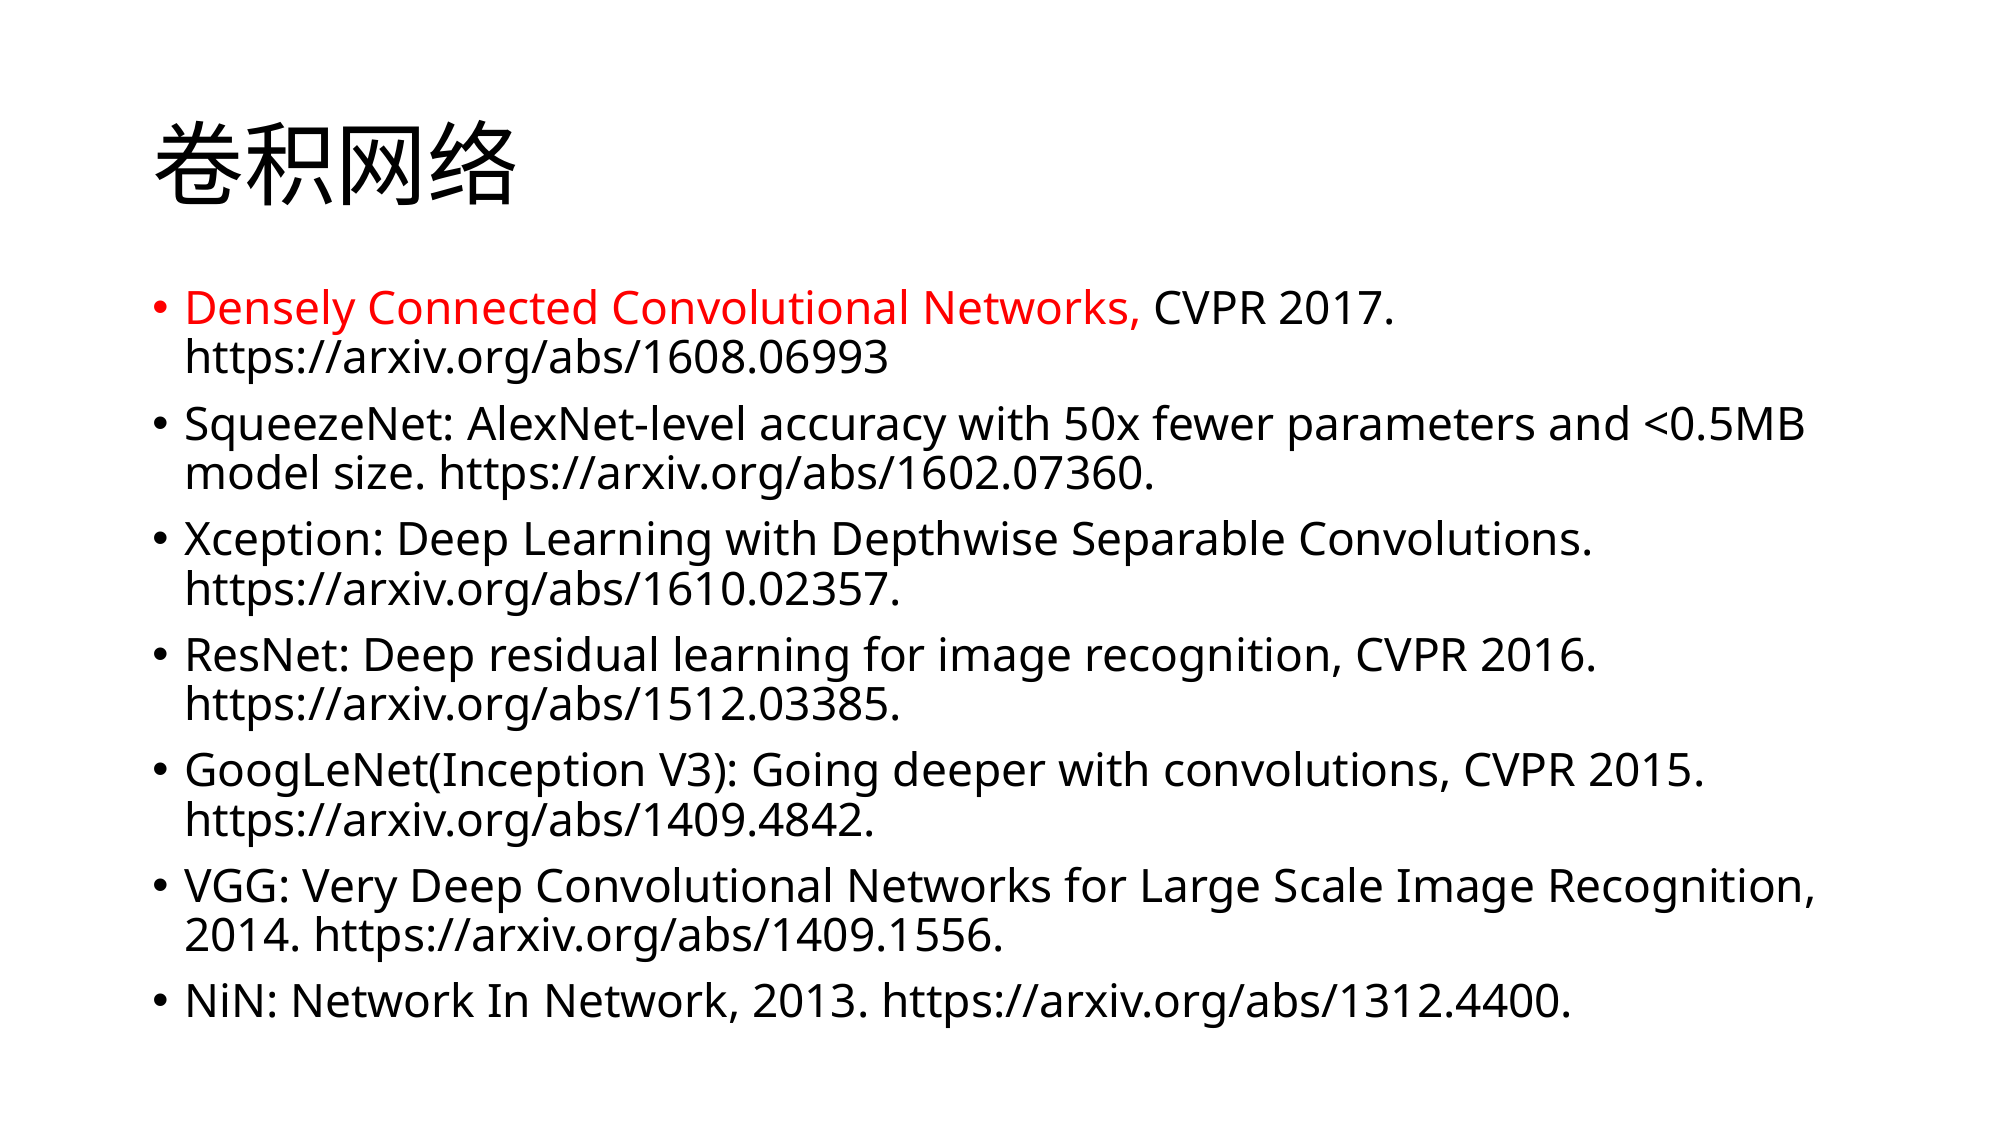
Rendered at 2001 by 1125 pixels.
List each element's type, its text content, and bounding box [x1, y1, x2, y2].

title 卷积网络 [137, 59, 1863, 277]
list Densely Connected Convolutional Networks, CVPR 2017. https://arxiv.org/abs/1608.06993 SqueezeNet: AlexNet-level accuracy with 50x fewer parameters and <0.5MB model size. https://arxiv.org/abs/1602.07360. Xception: Deep Learning with Depthwise Separable Convolutions. https://arxiv.org/abs/1610.02357. ResNet: Deep residual learning for image recognition, CVPR 2016. https://arxiv.org/abs/1512.03385. GoogLeNet(Inception V3): Going deeper with convolutions, CVPR 2015. https://arxiv.org/abs/1409.4842. VGG: Very Deep Convolutional Networks for Large Scale Image Recognition, 2014. https://arxiv.org/abs/1409.1556. NiN: Network In Network, 2013. https://arxiv.org/abs/1312.4400. [137, 277, 1880, 1043]
